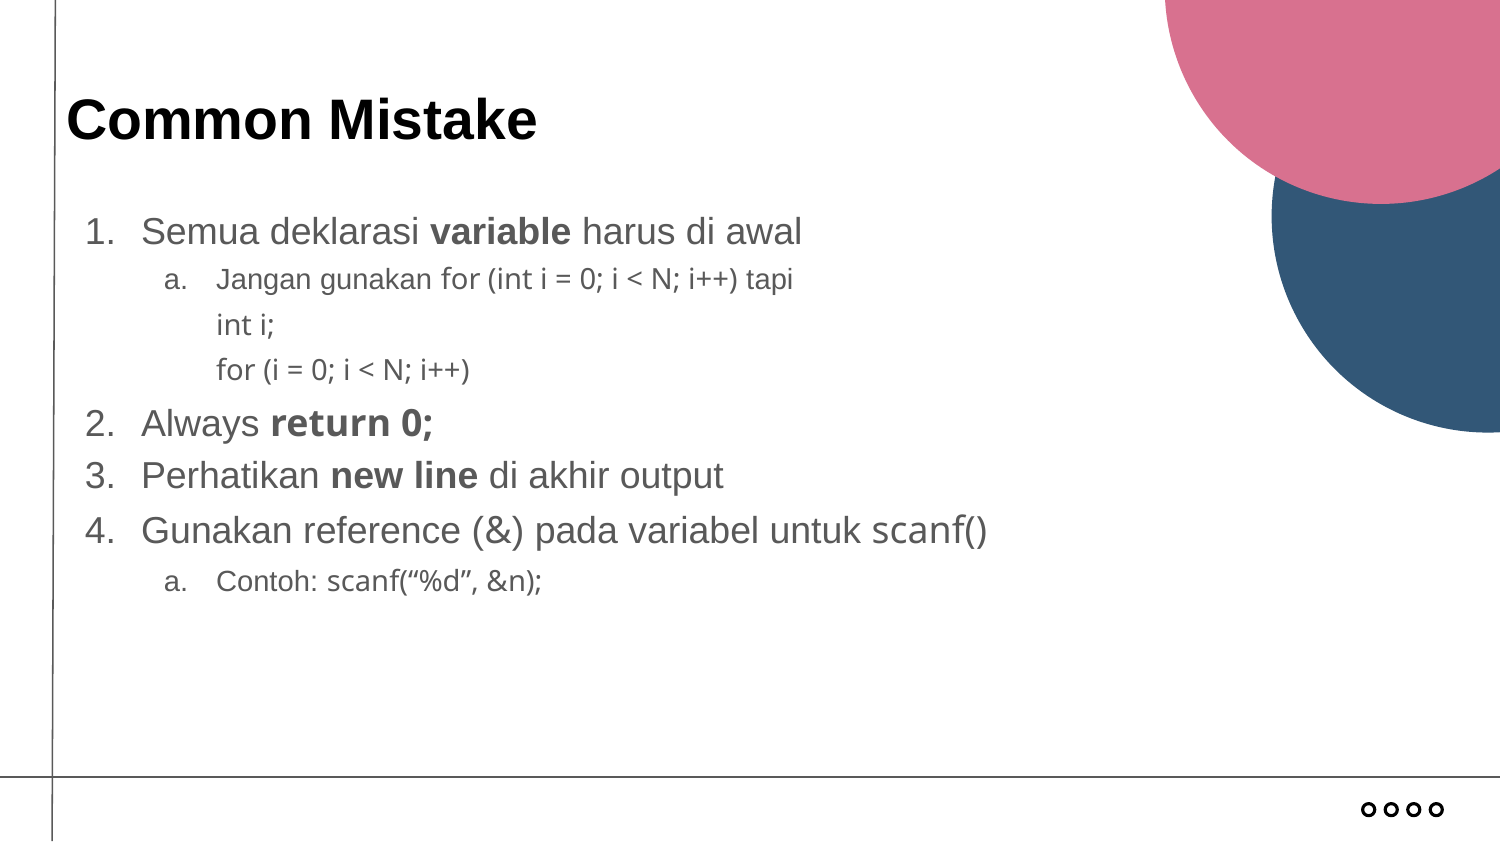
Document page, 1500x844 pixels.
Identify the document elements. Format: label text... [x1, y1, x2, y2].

list Semua deklarasi variable harus di awal Jangan gunakan for (int i = 0; i < N; i++) tapi int i; for (i = 0; i < N; i++) Always return 0; Perhatikan new line di akhir output Gunakan reference (&) pada variabel untuk scanf() Contoh: scanf(“%d”, &n); [51, 189, 1449, 750]
title Common Mistake [51, 72, 1449, 167]
